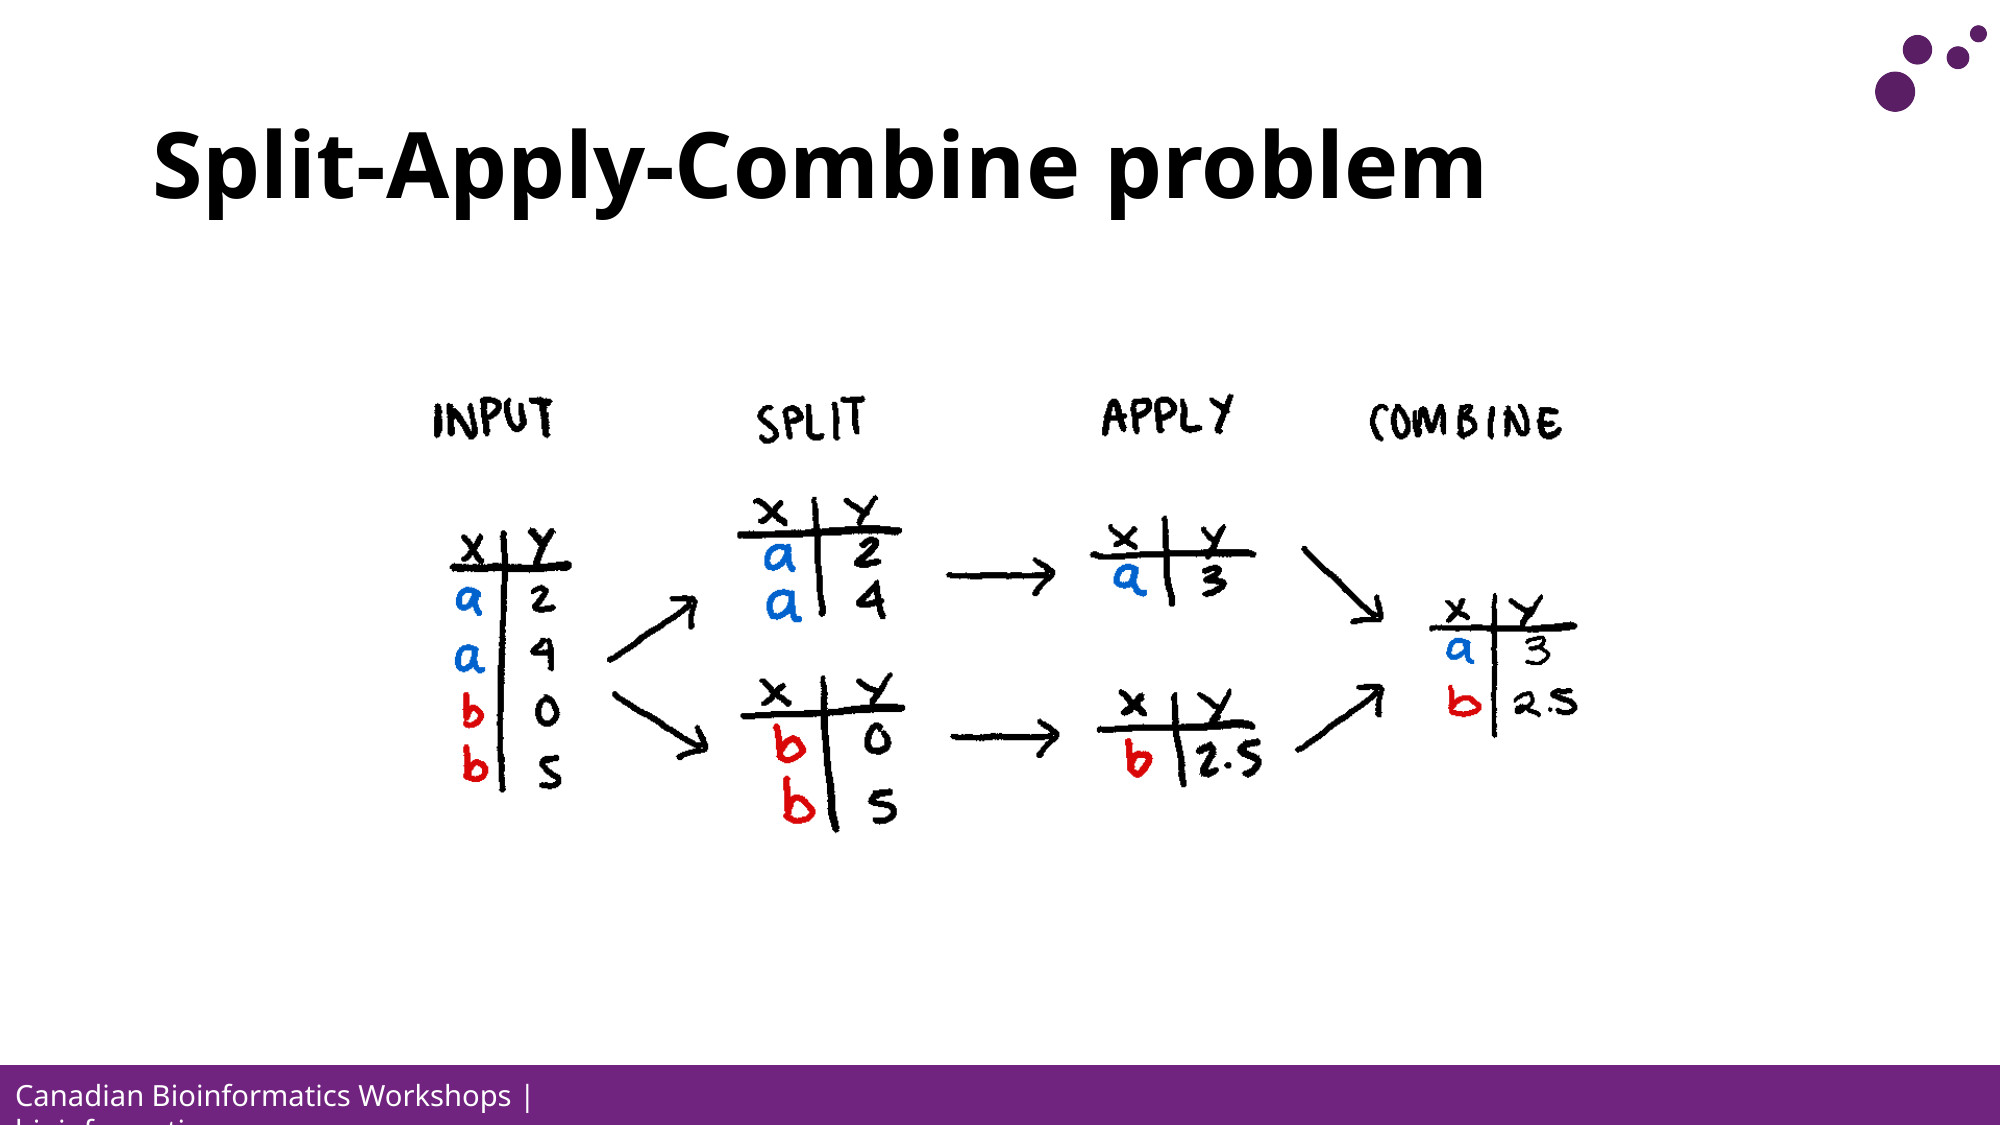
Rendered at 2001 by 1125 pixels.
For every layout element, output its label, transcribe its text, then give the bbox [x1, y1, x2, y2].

picture [1862, 0, 2000, 138]
title Split-Apply-Combine problem [137, 59, 1863, 278]
picture [407, 334, 1593, 852]
